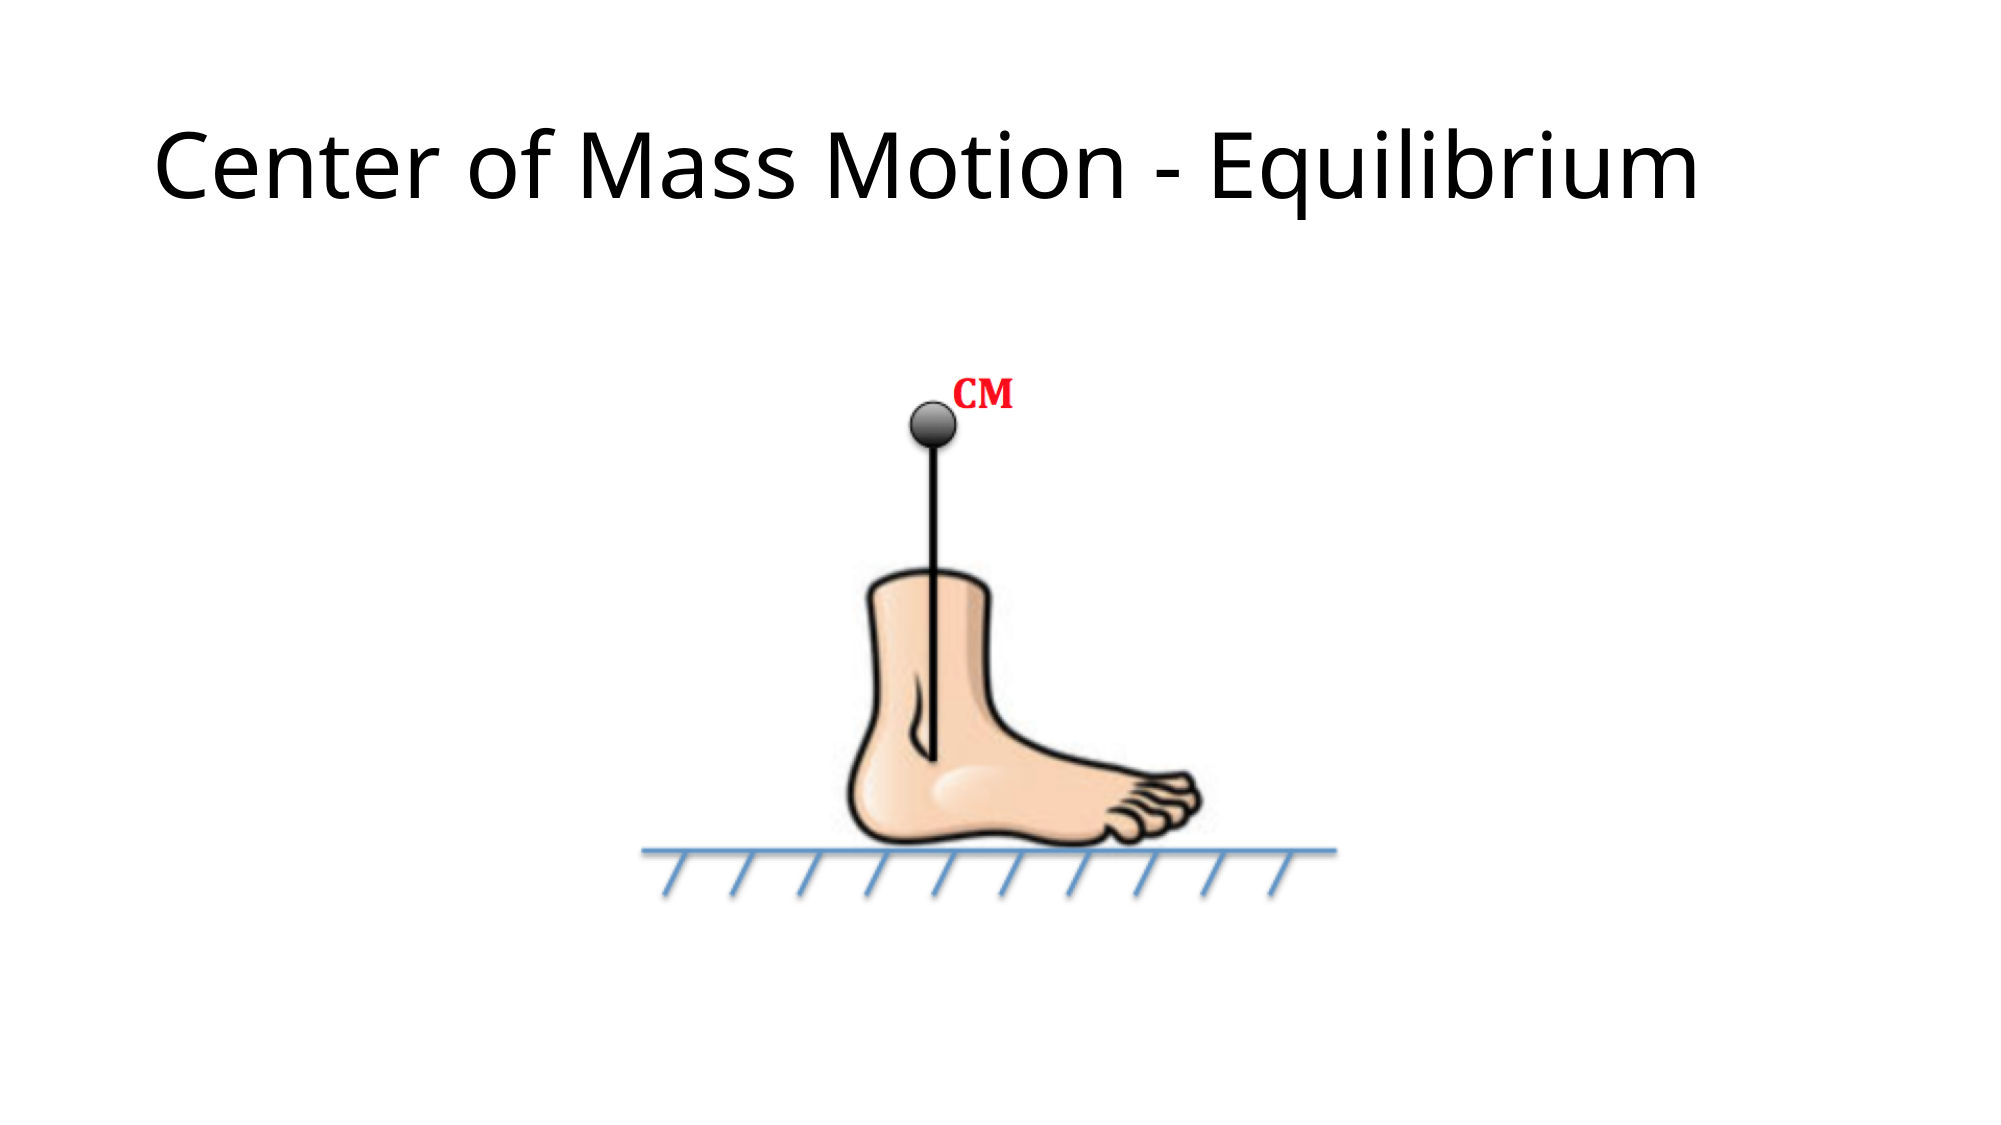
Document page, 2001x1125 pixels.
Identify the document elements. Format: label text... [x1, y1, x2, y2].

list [562, 358, 1438, 955]
title Center of Mass Motion - Equilibrium [137, 59, 1863, 278]
